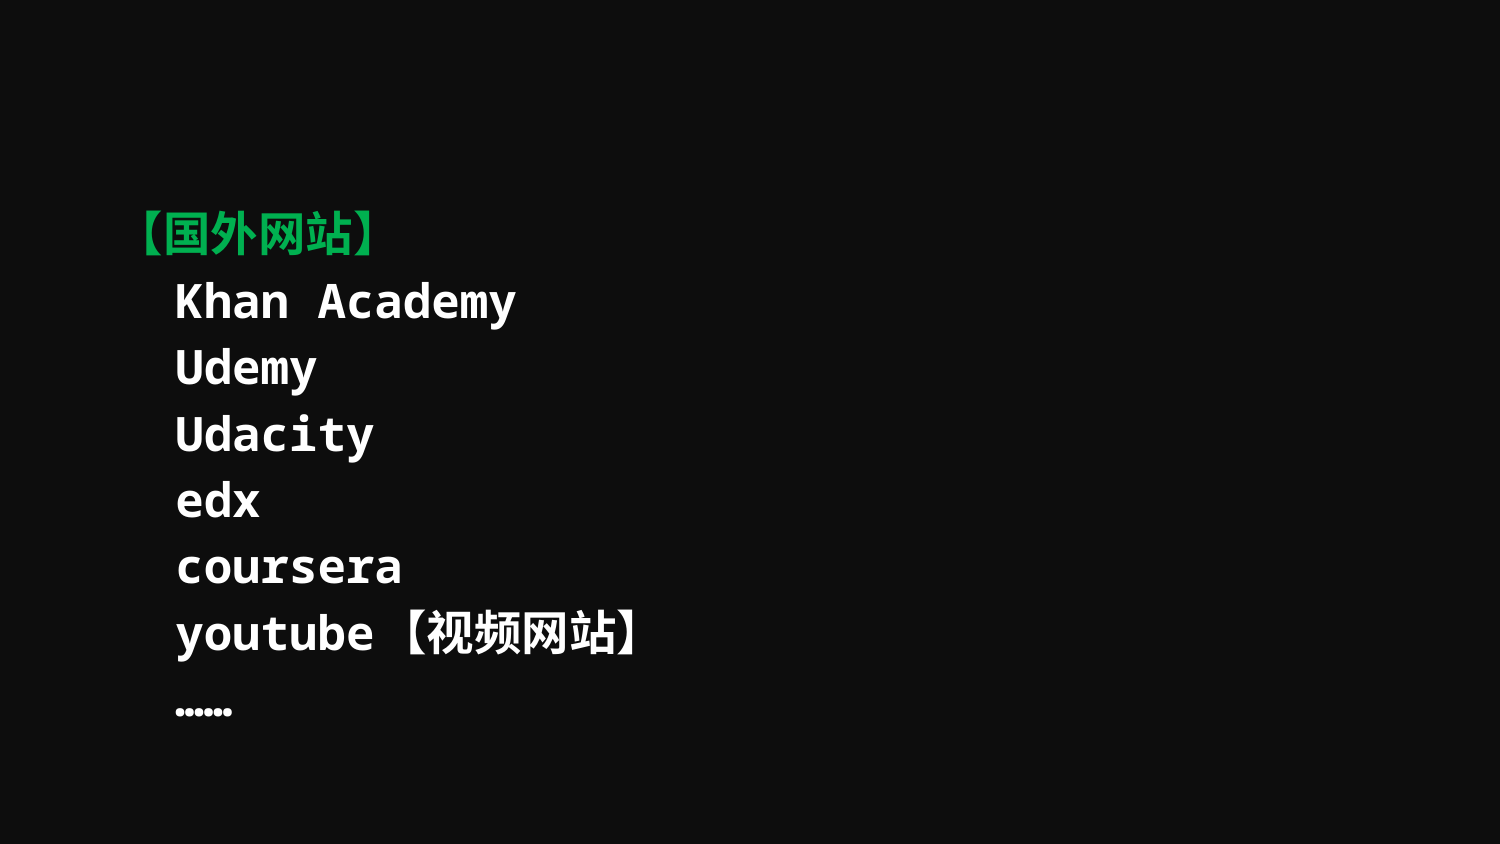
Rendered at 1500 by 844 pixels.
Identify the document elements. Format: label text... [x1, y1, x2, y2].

list 【国外网站】 Khan Academy Udemy Udacity edx coursera youtube【视频网站】 …… [75, 196, 1425, 754]
